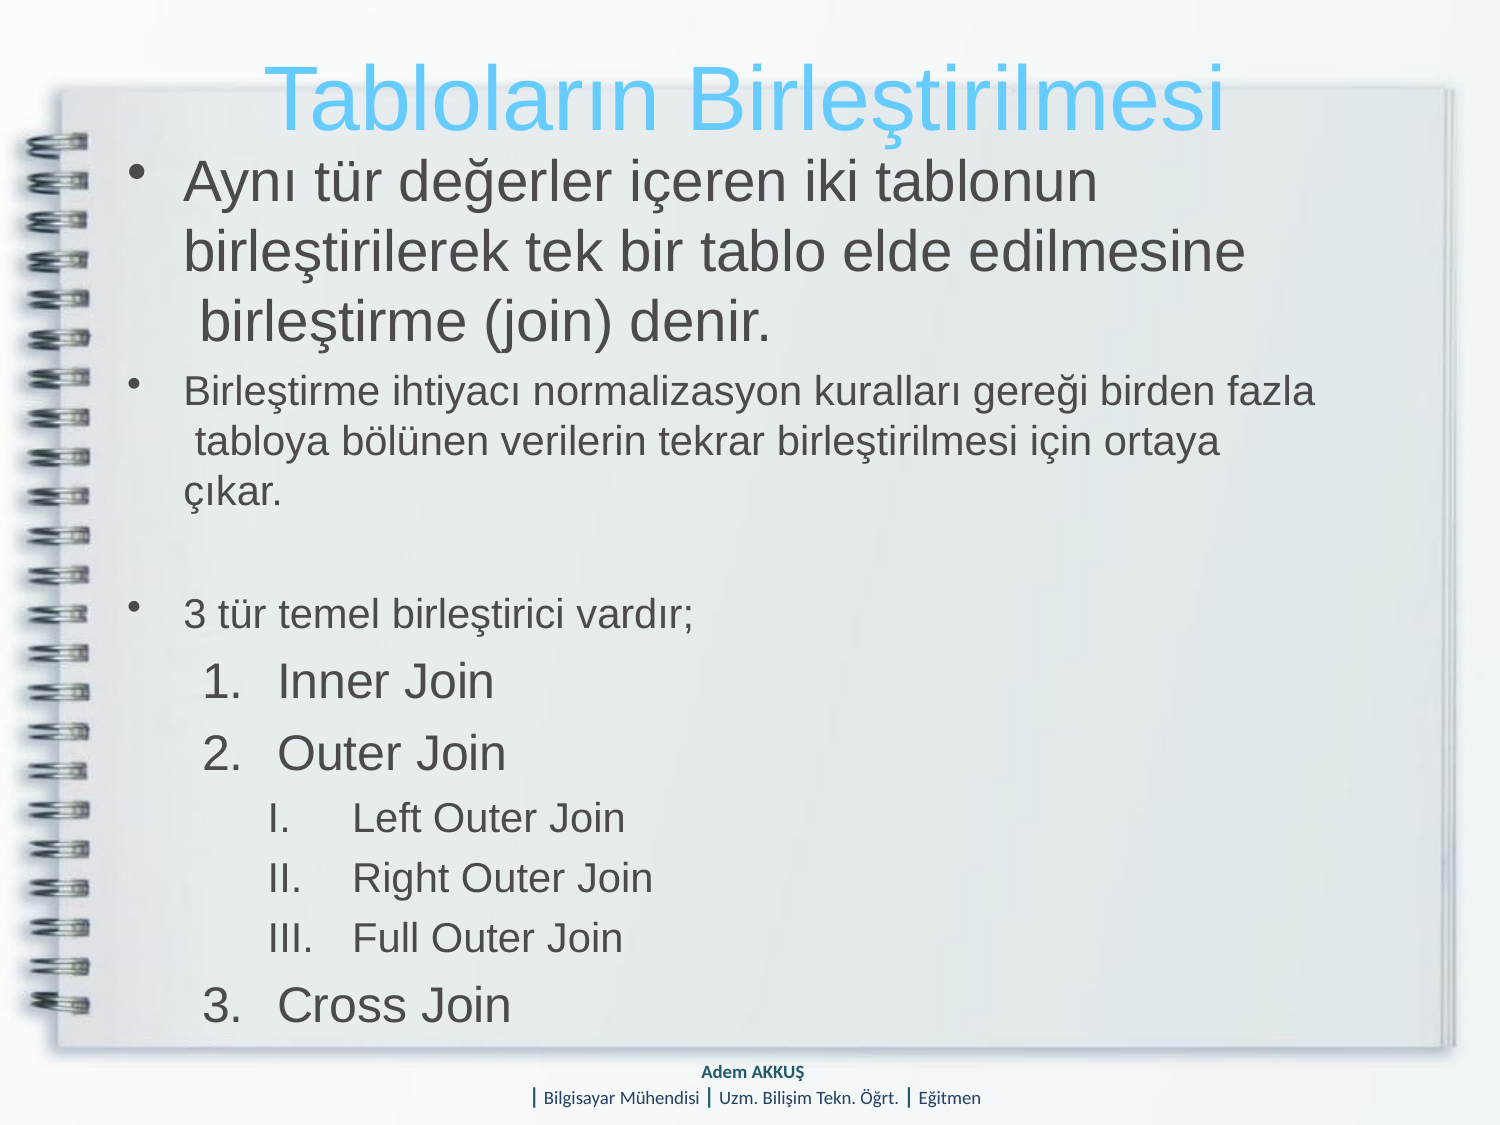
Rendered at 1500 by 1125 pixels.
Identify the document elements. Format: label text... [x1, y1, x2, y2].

footer Adem AKKUŞ | Bilgisayar Mühendisi | Uzm. Bilişim Tekn. Öğrt. | Eğitmen [440, 1052, 1070, 1125]
picture [0, 0, 1500, 1125]
text_box Aynı tür değerler içeren iki tablonun birleştirilerek tek bir tablo elde edilmesine birleştirme (join) denir. Birleştirme ihtiyacı normalizasyon kuralları gereği birden fazla tabloya bölünen verilerin tekrar birleştirilmesi için ortaya çıkar. 3 tür temel birleştirici vardır; Inner Join Outer Join Left Outer Join Right Outer Join Full Outer Join Cross Join [125, 141, 1323, 1033]
title Tabloların Birleştirilmesi [261, 36, 1240, 141]
